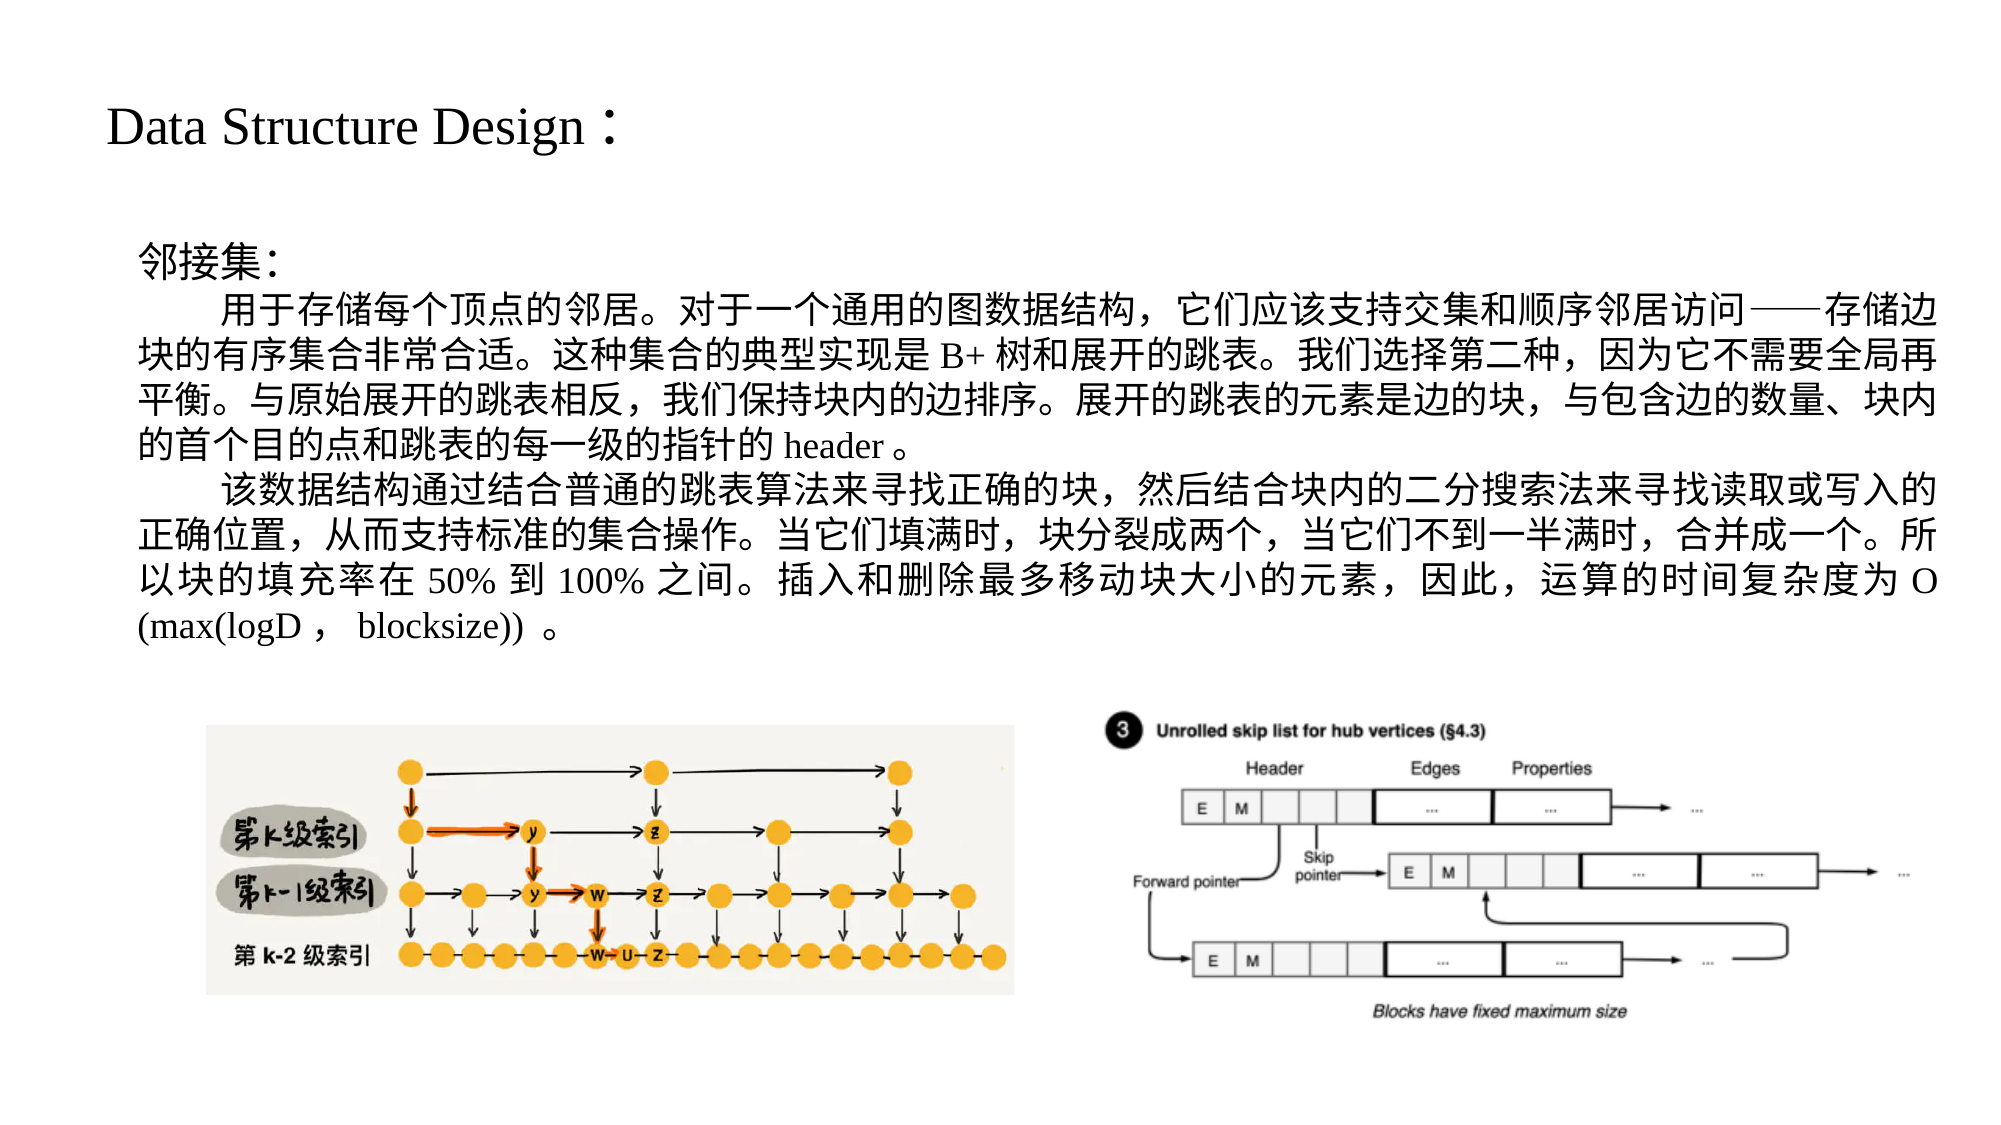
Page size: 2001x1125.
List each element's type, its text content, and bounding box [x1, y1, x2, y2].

picture [205, 725, 1015, 995]
text_box 邻接集： 用于存储每个顶点的邻居。对于一个通用的图数据结构，它们应该支持交集和顺序邻居访问——存储边块的有序集合非常合适。这种集合的典型实现是B+树和展开的跳表。我们选择第二种，因为它不需要全局再平衡。与原始展开的跳表相反，我们保持块内的边排序。展开的跳表的元素是边的块，与包含边的数量、块内的首个目的点和跳表的每一级的指针的header。 该数据结构通过结合普通的跳表算法来寻找正确的块，然后结合块内的二分搜索法来寻找读取或写入的正确位置，从而支持标准的集合操作。当它们填满时，块分裂成两个，当它们不到一半满时，合并成一个。所以块的填充率在50%到100%之间。插入和删除最多移动块大小的元素，因此，运算的时间复杂度为O (max(logD，blocksize)) 。 [122, 228, 1954, 654]
picture [1089, 686, 1927, 1034]
title Data Structure Design： [91, 70, 737, 183]
